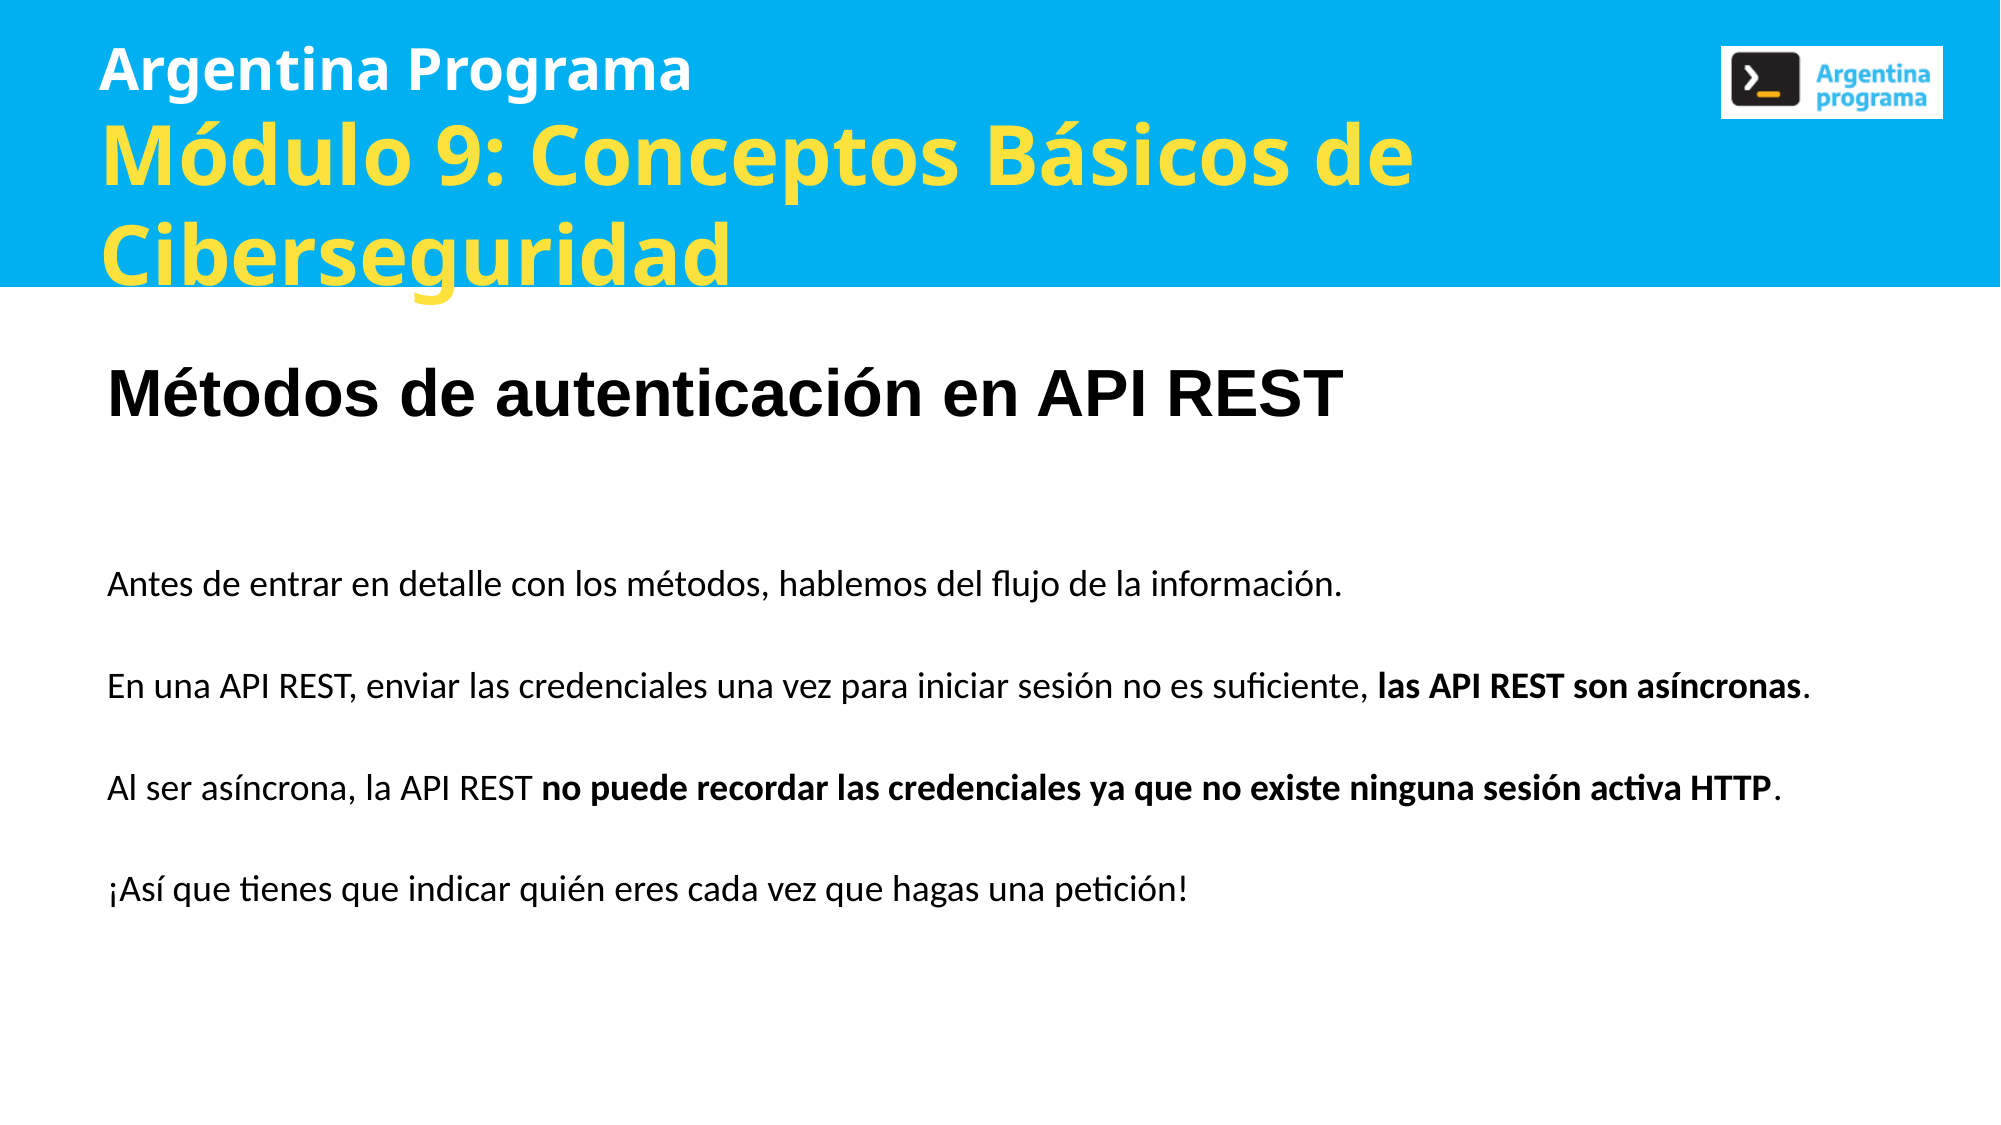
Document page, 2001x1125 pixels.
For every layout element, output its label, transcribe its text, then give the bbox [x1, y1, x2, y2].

picture [1722, 47, 1942, 118]
text_box [0, 0, 2000, 287]
text_box Argentina Programa Módulo 9: Conceptos Básicos de Ciberseguridad [92, 24, 1901, 222]
text_box Métodos de autenticación en API REST [92, 330, 1374, 438]
text_box Antes de entrar en detalle con los métodos, hablemos del flujo de la información. En una API REST, enviar las credenciales una vez para iniciar sesión no es suficiente, las API REST son asíncronas. Al ser asíncrona, la API REST no puede recordar las credenciales ya que no existe ninguna sesión activa HTTP. ¡Así que tienes que indicar quién eres cada vez que hagas una petición! [92, 544, 1943, 917]
